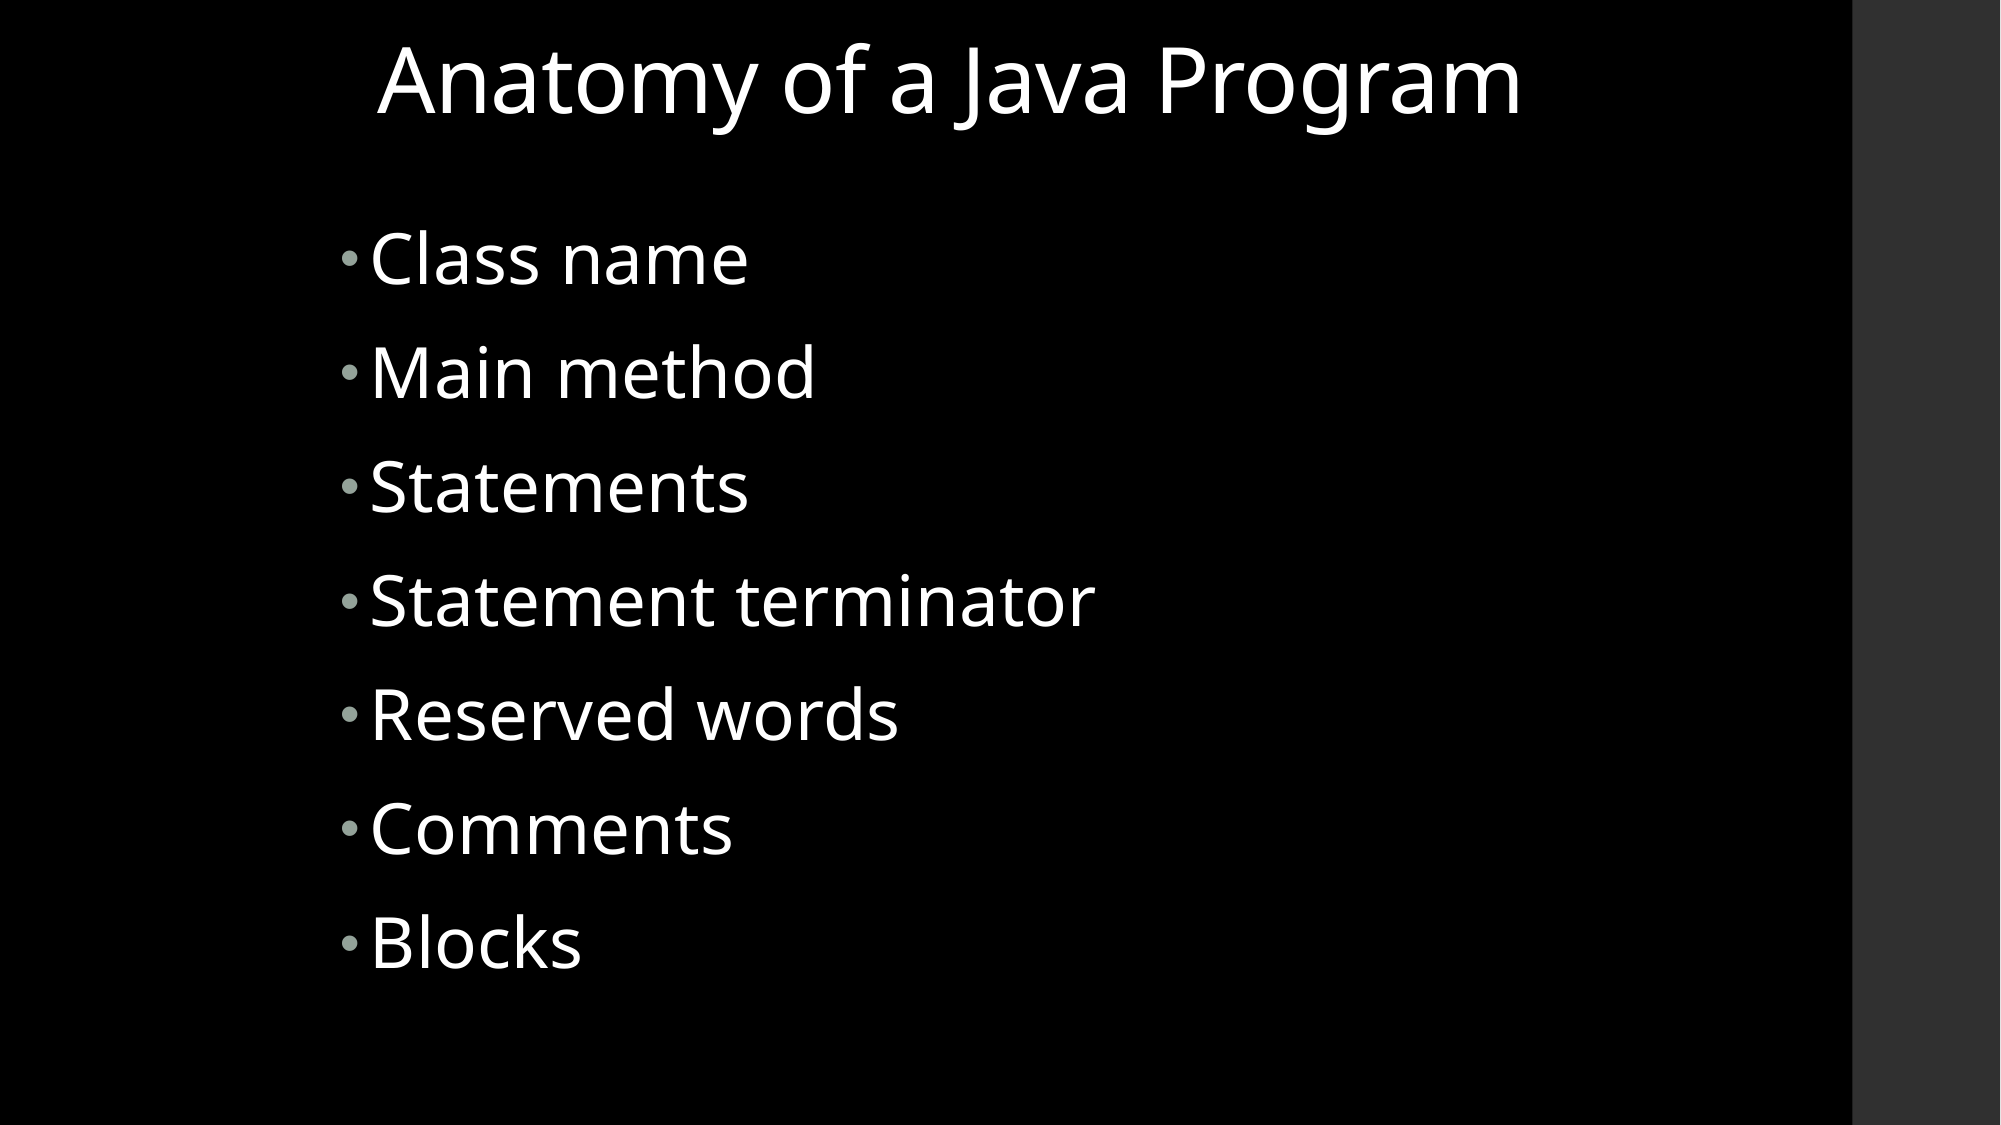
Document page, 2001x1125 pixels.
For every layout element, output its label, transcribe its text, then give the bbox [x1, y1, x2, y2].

list Class name Main method Statements Statement terminator Reserved words Comments Blocks [324, 212, 1700, 1038]
title Anatomy of a Java Program [362, 0, 1638, 142]
